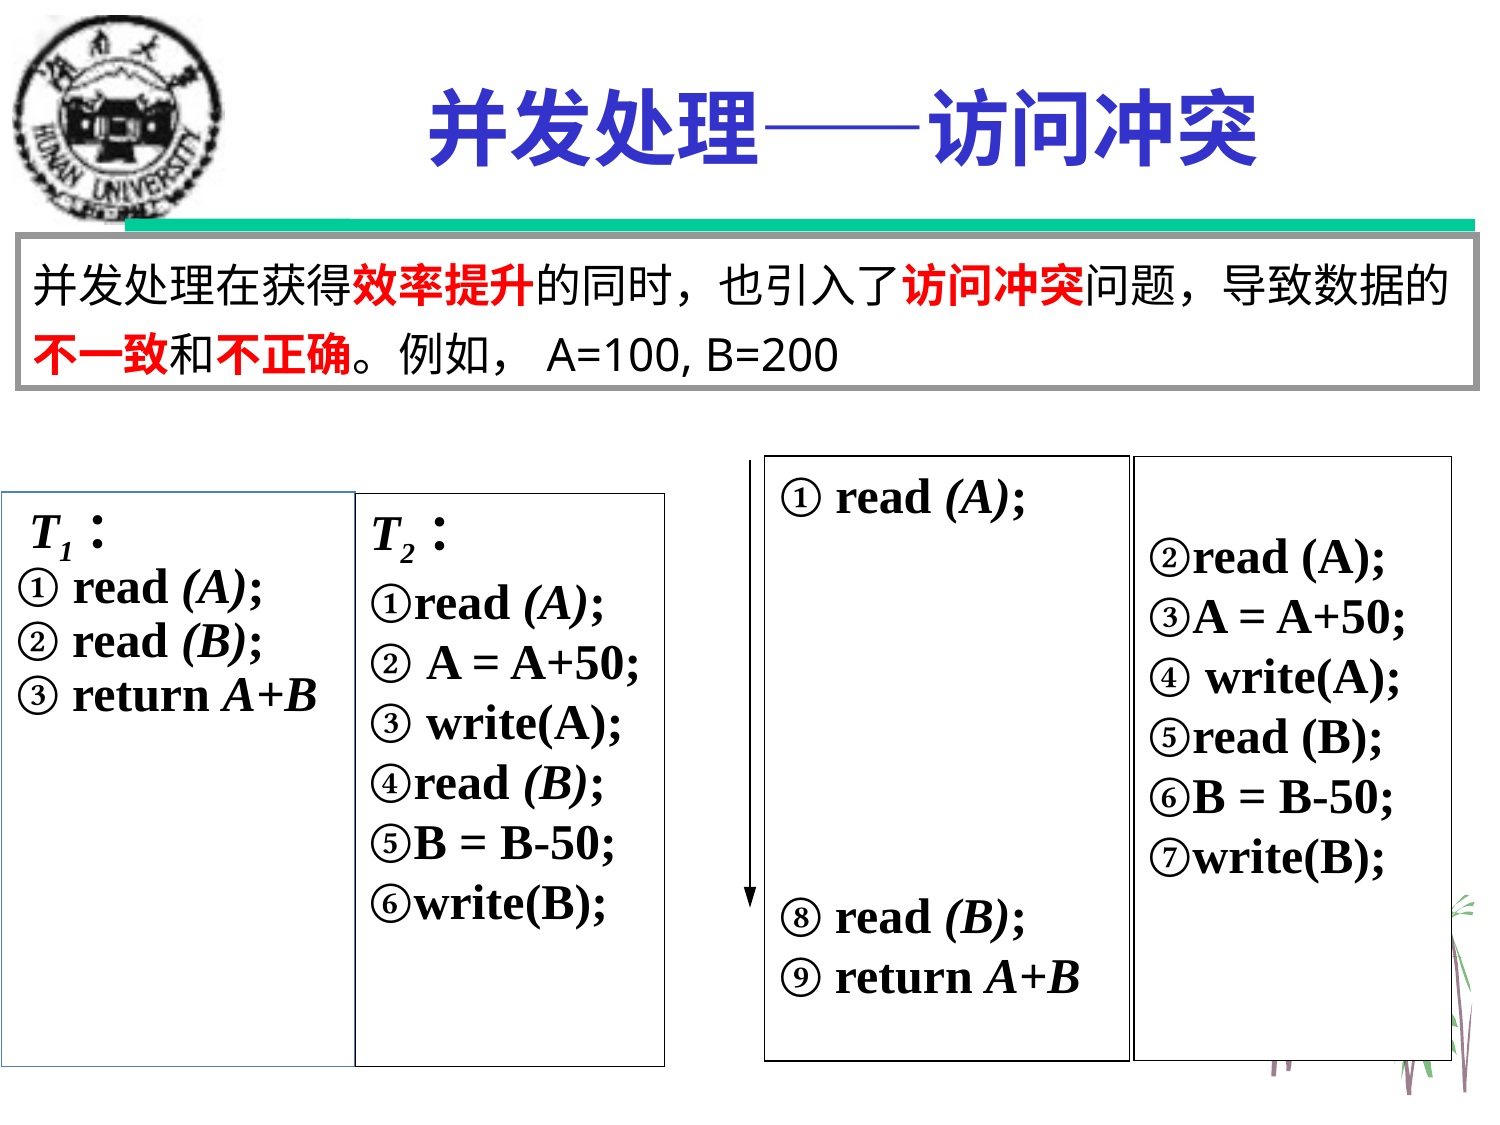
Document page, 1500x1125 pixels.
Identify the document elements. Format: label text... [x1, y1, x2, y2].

text_box 并发处理在获得效率提升的同时，也引入了访问冲突问题，导致数据的不一致和不正确。例如，A=100, B=200 [17, 235, 1477, 388]
picture [12, 15, 225, 225]
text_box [1, 491, 665, 1067]
title 并发处理——访问冲突 [203, 32, 1483, 221]
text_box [749, 455, 1452, 1062]
